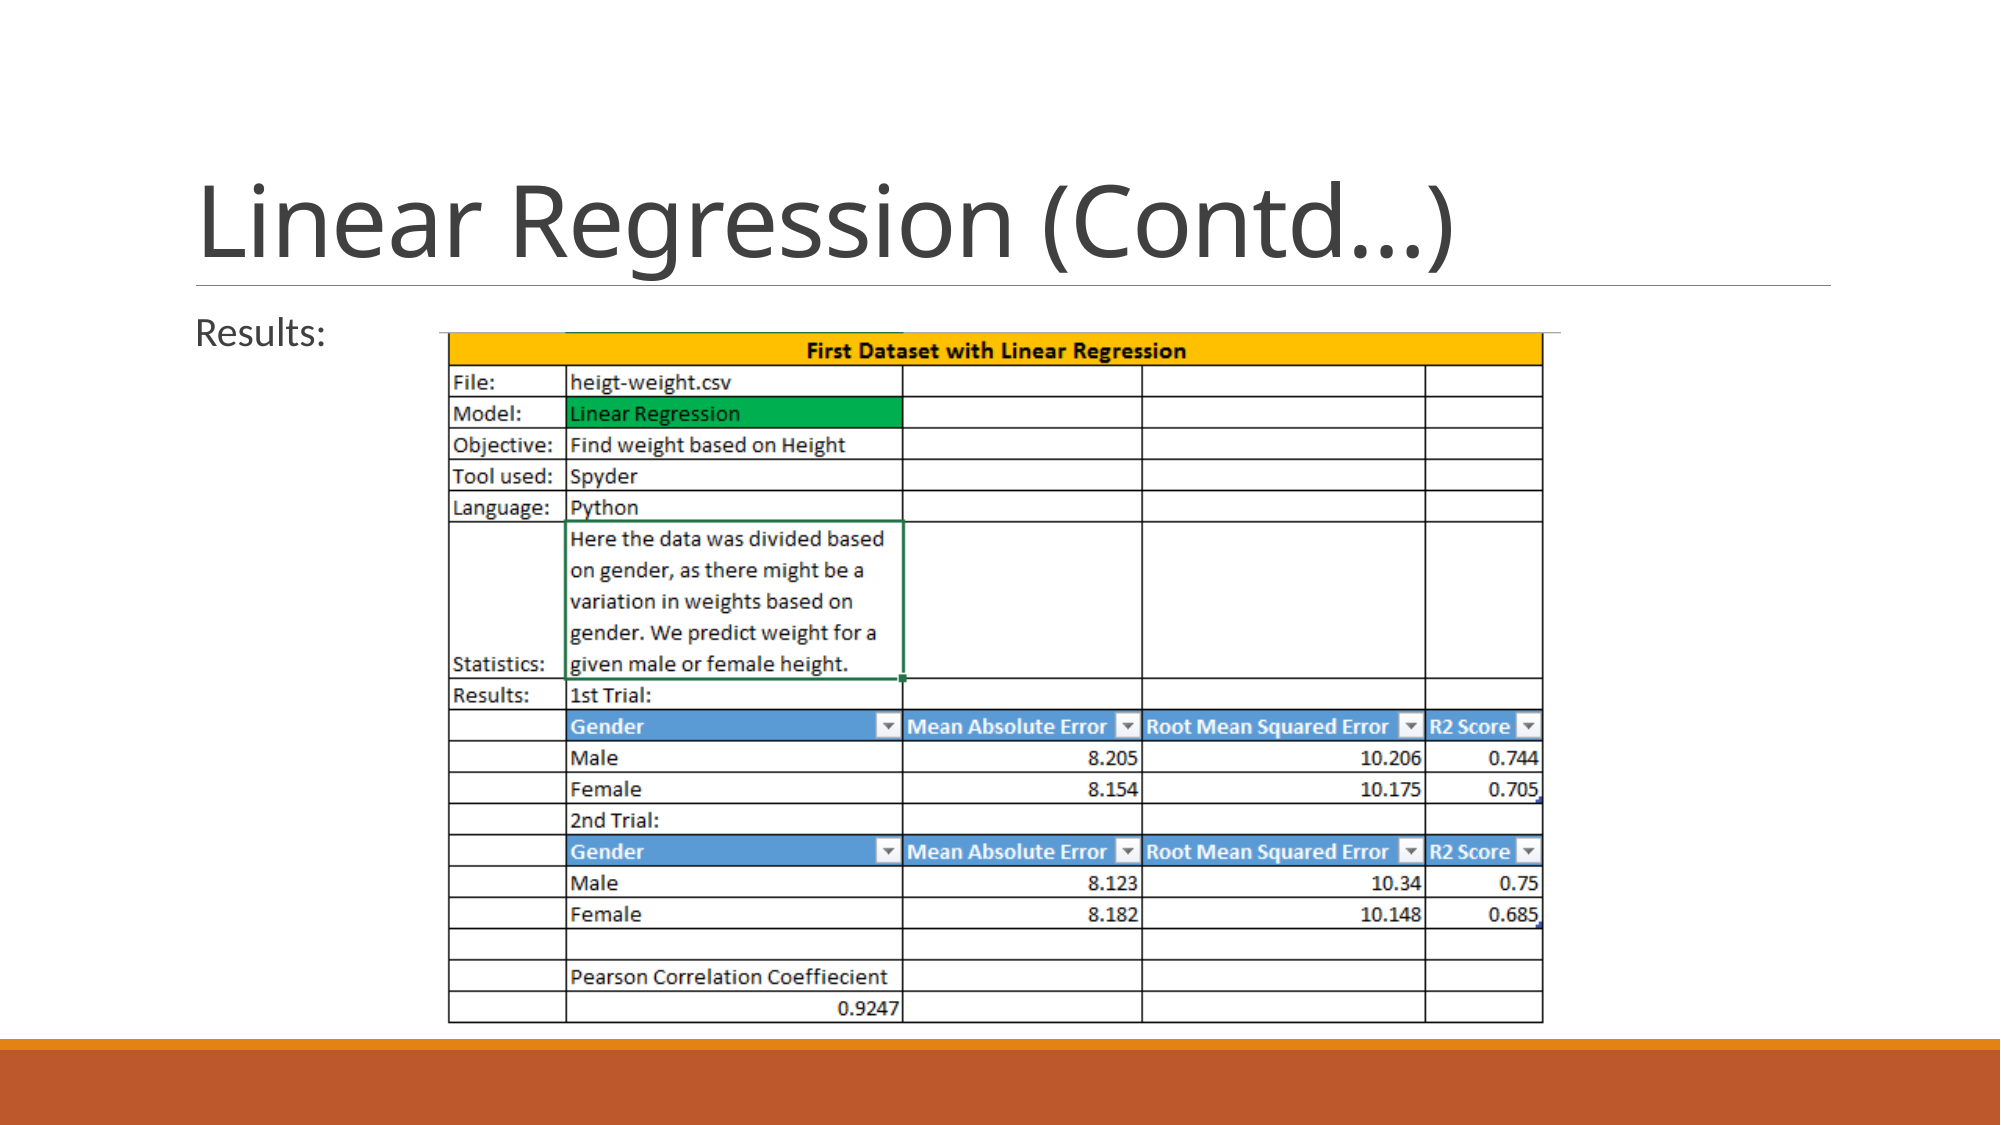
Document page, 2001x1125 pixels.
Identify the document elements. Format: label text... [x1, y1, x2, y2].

picture [439, 331, 1561, 1036]
title Linear Regression (Contd…) [180, 47, 1830, 285]
list Results: [180, 302, 1830, 963]
